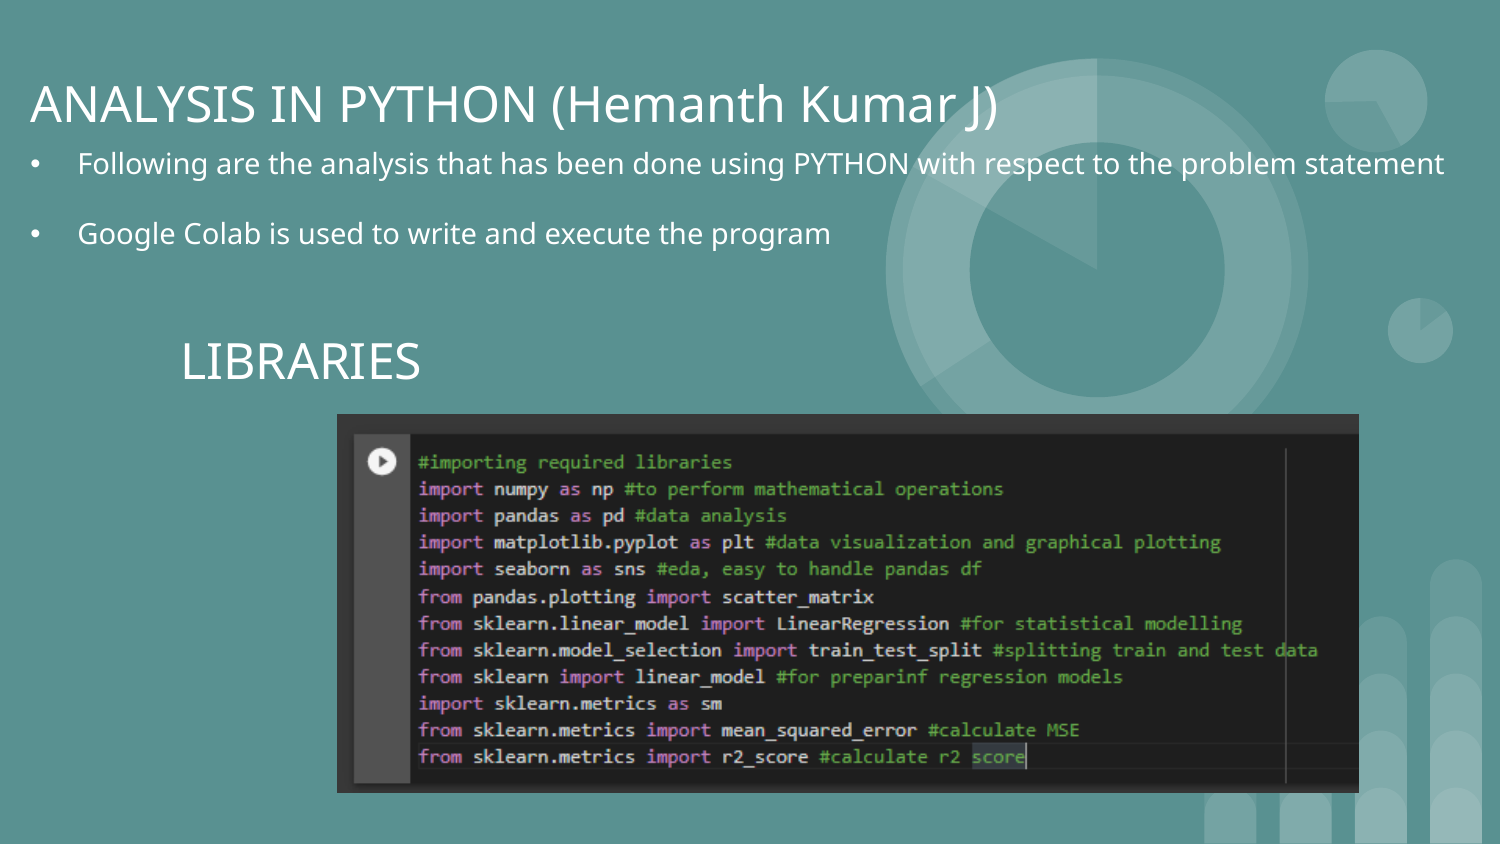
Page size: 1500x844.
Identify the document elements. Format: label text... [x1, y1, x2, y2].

text_box ANALYSIS IN PYTHON (Hemanth Kumar J) [15, 47, 1437, 130]
text_box LIBRARIES [165, 305, 888, 415]
text_box Following are the analysis that has been done using PYTHON with respect to the problem statement Google Colab is used to write and execute the program [15, 130, 1485, 223]
picture [337, 414, 1359, 793]
